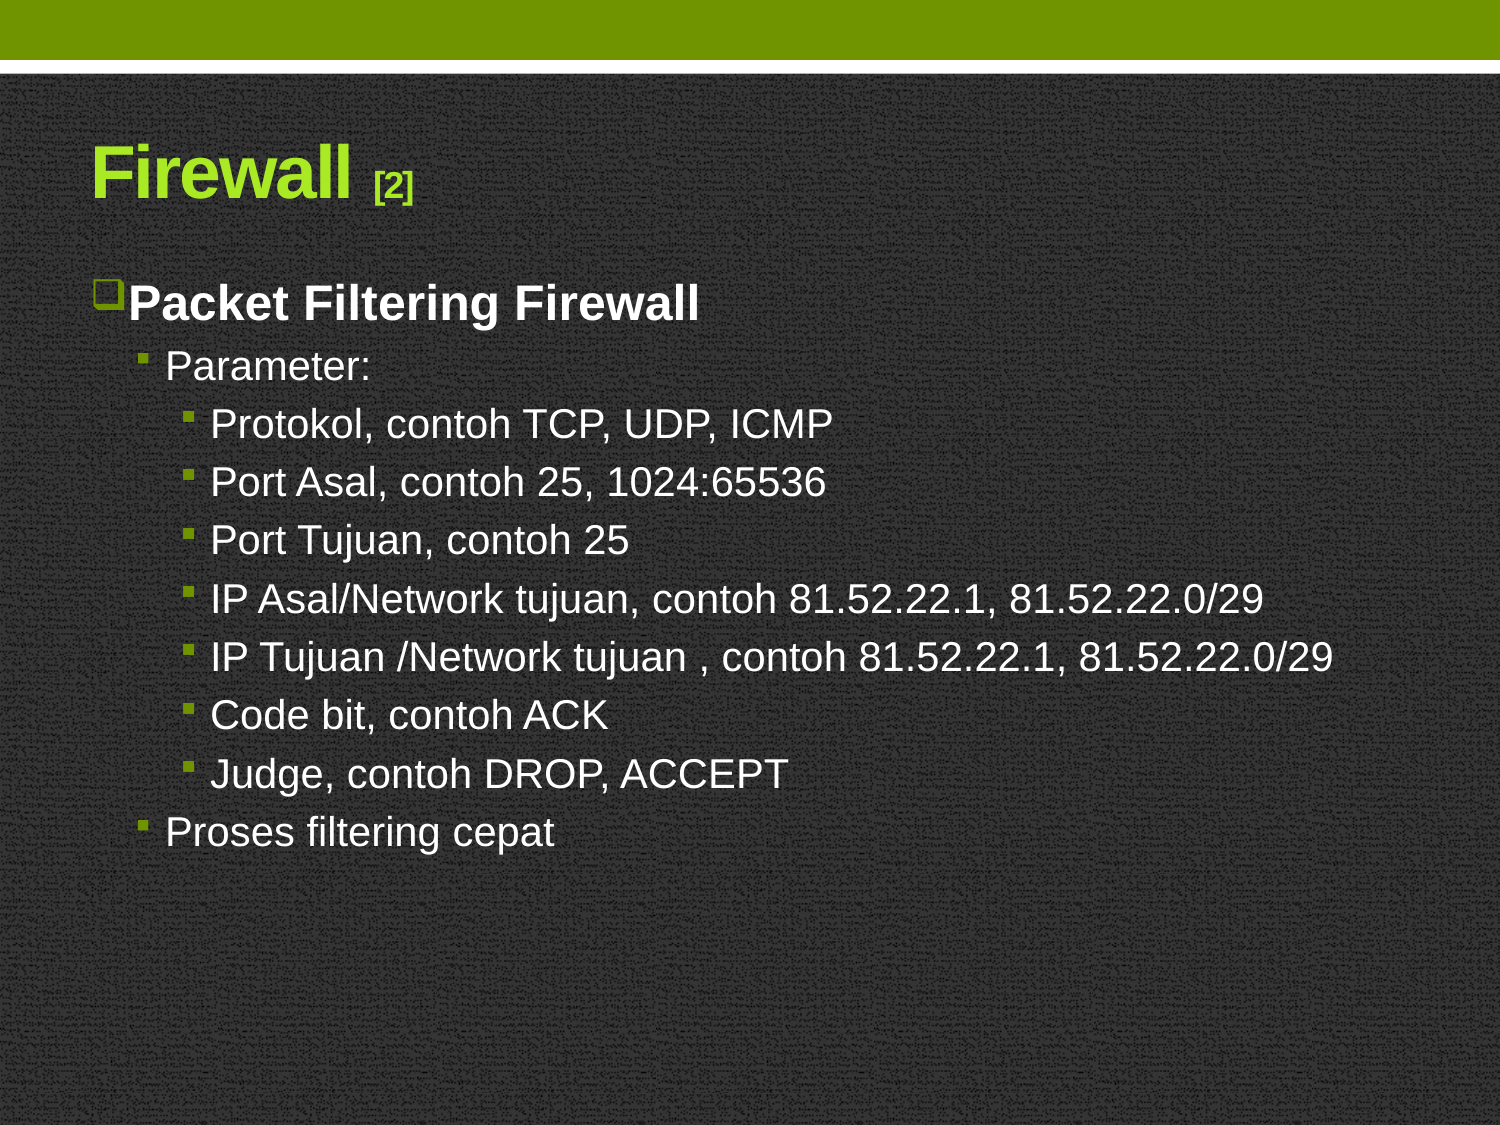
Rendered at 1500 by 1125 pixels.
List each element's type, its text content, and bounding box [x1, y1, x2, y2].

list Packet Filtering Firewall Parameter: Protokol, contoh TCP, UDP, ICMP Port Asal, contoh 25, 1024:65536 Port Tujuan, contoh 25 IP Asal/Network tujuan, contoh 81.52.22.1, 81.52.22.0/29 IP Tujuan /Network tujuan , contoh 81.52.22.1, 81.52.22.0/29 Code bit, contoh ACK Judge, contoh DROP, ACCEPT Proses filtering cepat [75, 262, 1425, 1063]
title Firewall [2] [75, 87, 1425, 250]
